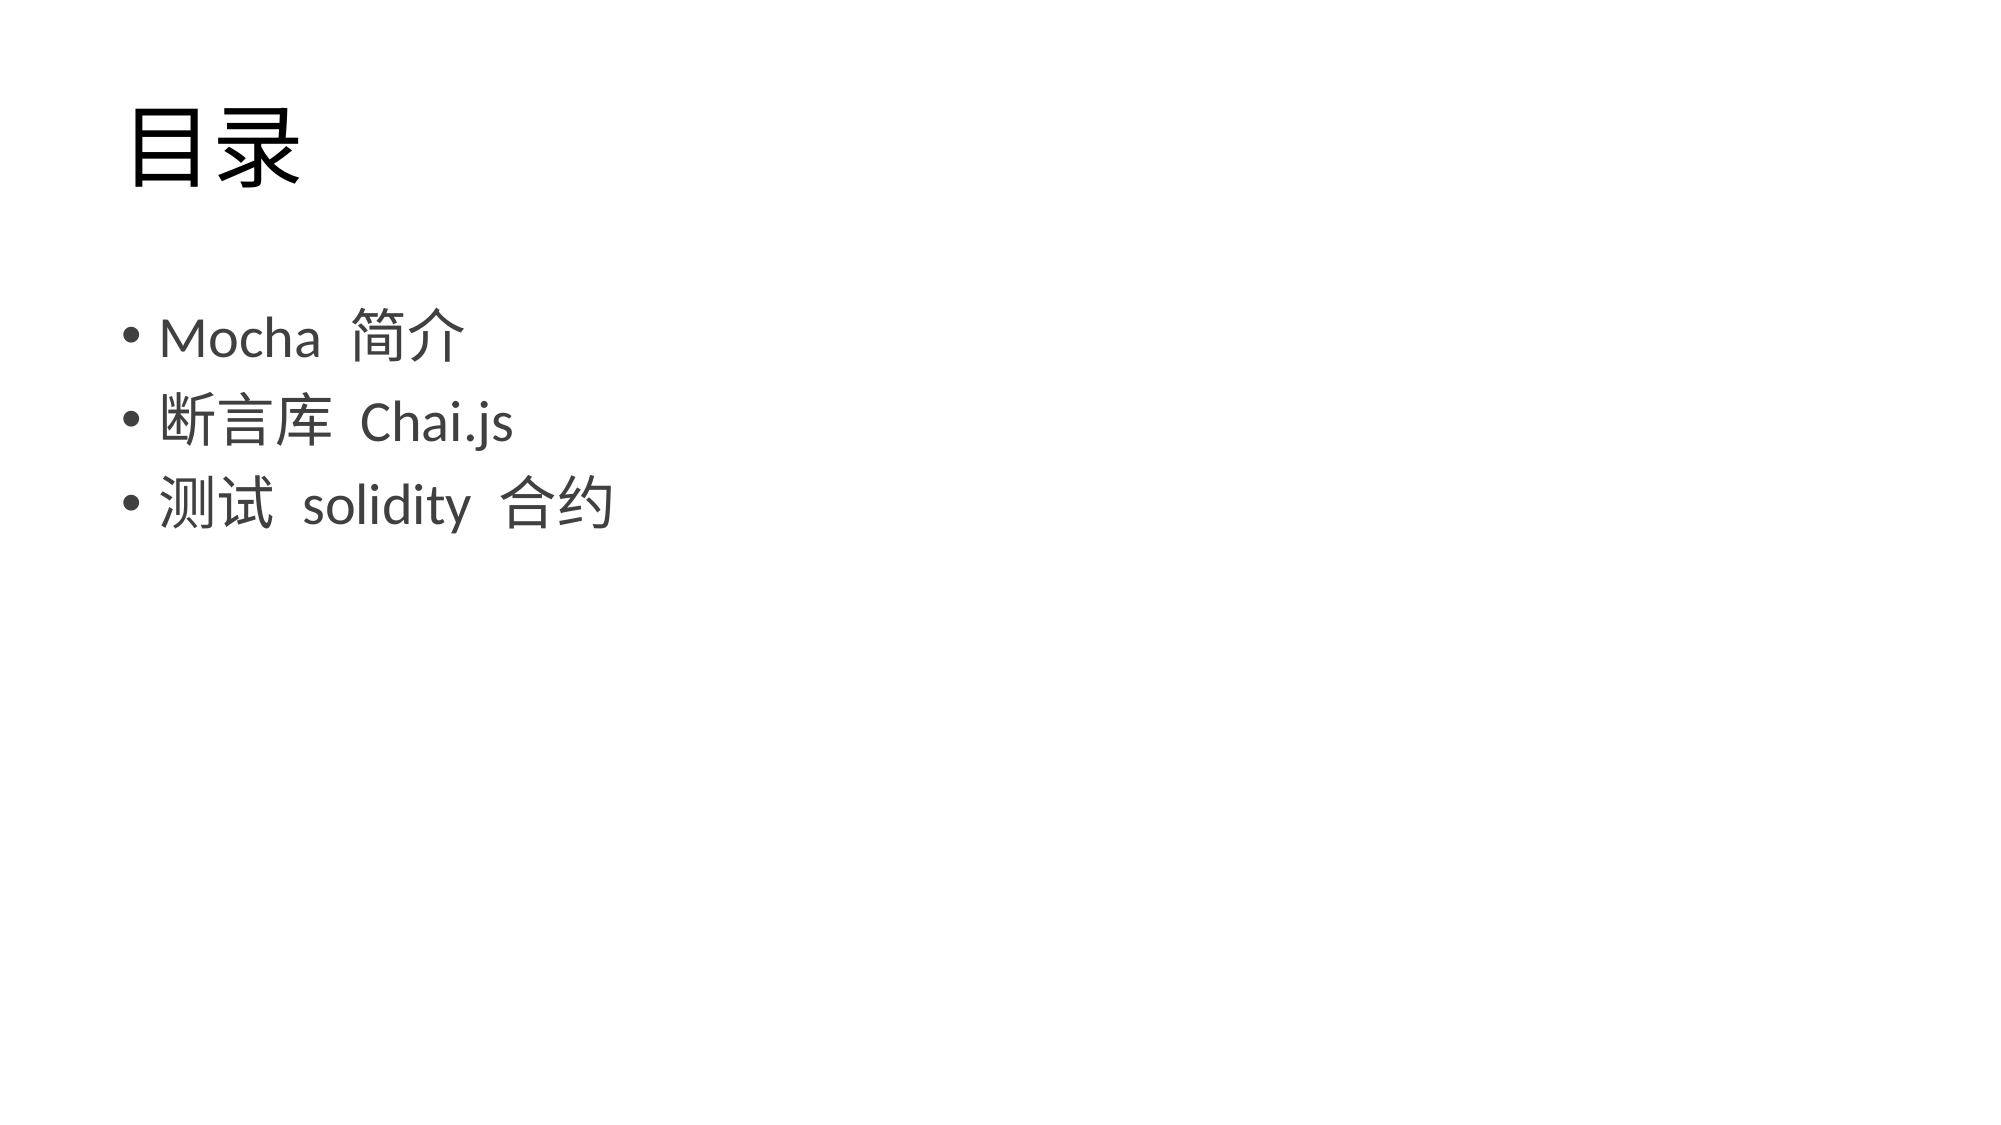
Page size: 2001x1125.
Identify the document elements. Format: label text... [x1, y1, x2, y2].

title 目录 [106, 42, 1832, 260]
list Mocha 简介 断言库 Chai.js 测试 solidity 合约 [106, 299, 1832, 1014]
